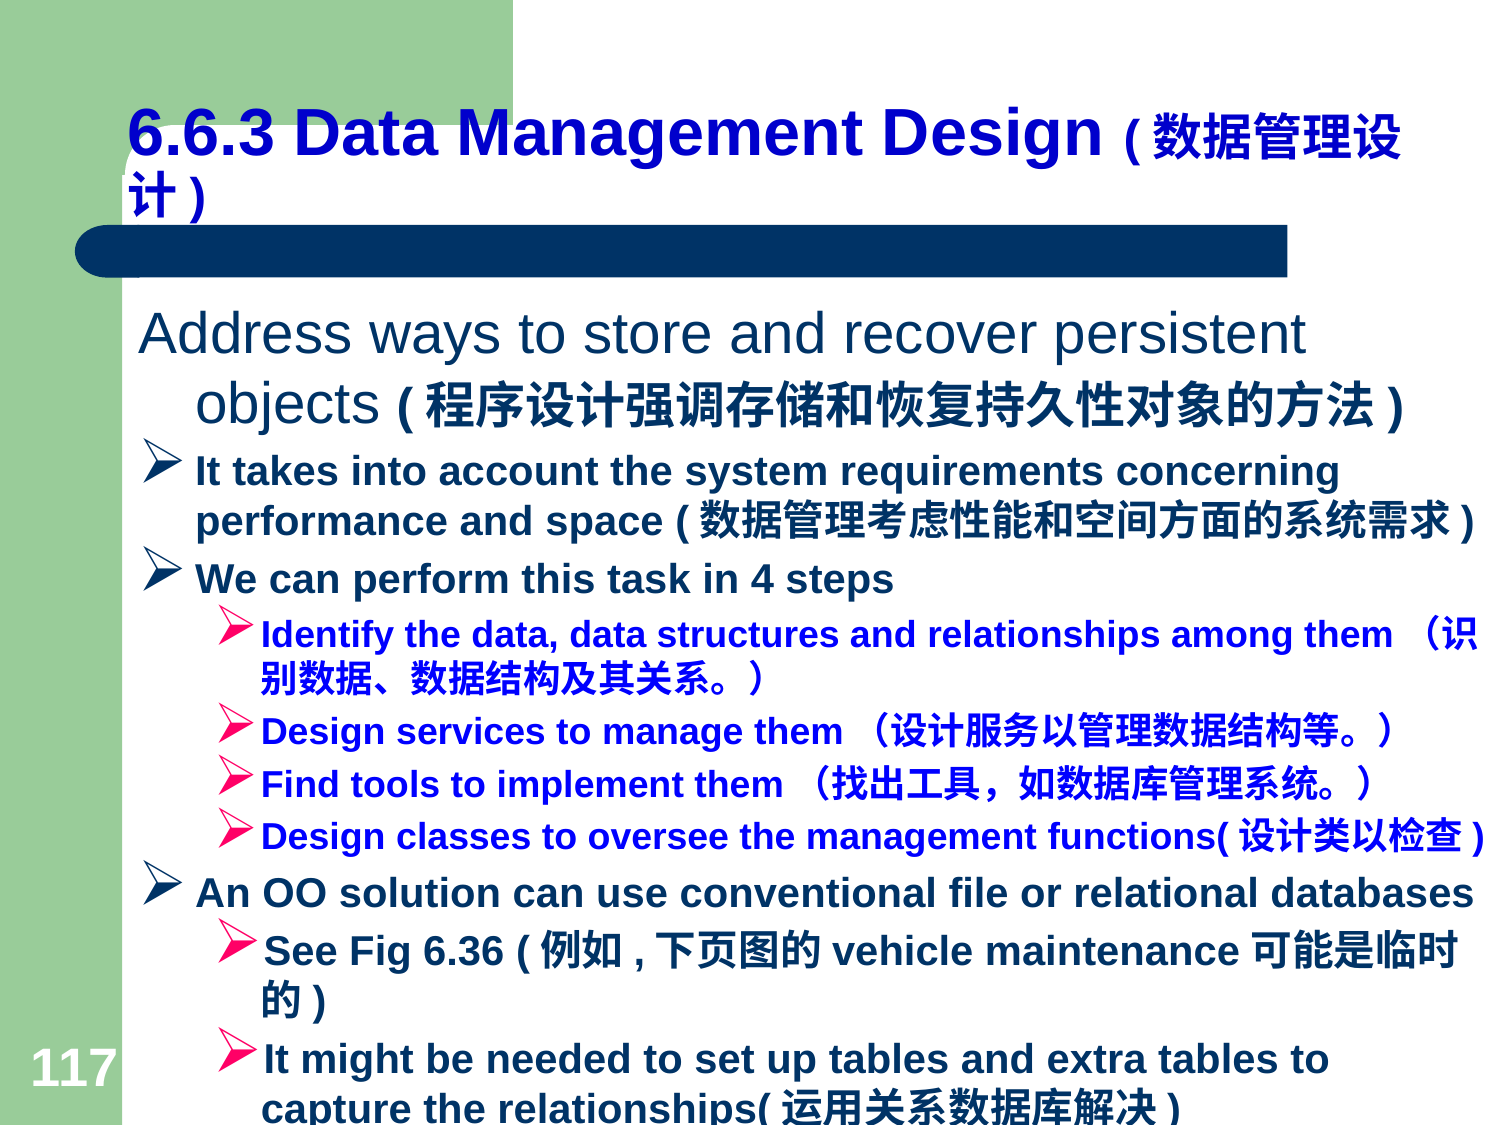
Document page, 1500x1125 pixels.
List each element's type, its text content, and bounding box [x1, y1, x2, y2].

list Address ways to store and recover persistent objects (程序设计强调存储和恢复持久性对象的方法) It takes into account the system requirements concerning performance and space (数据管理考虑性能和空间方面的系统需求) We can perform this task in 4 steps Identify the data, data structures and relationships among them（识别数据、数据结构及其关系。） Design services to manage them（设计服务以管理数据结构等。） Find tools to implement them（找出工具，如数据库管理系统。） Design classes to oversee the management functions(设计类以检查) An OO solution can use conventional file or relational databases See Fig 6.36 (例如,下页图的vehicle maintenance可能是临时的) It might be needed to set up tables and extra tables to capture the relationships(运用关系数据库解决) [123, 288, 1500, 1094]
slide_number 117 [13, 1024, 136, 1106]
title 6.6.3 Data Management Design (数据管理设计) [112, 106, 1463, 232]
